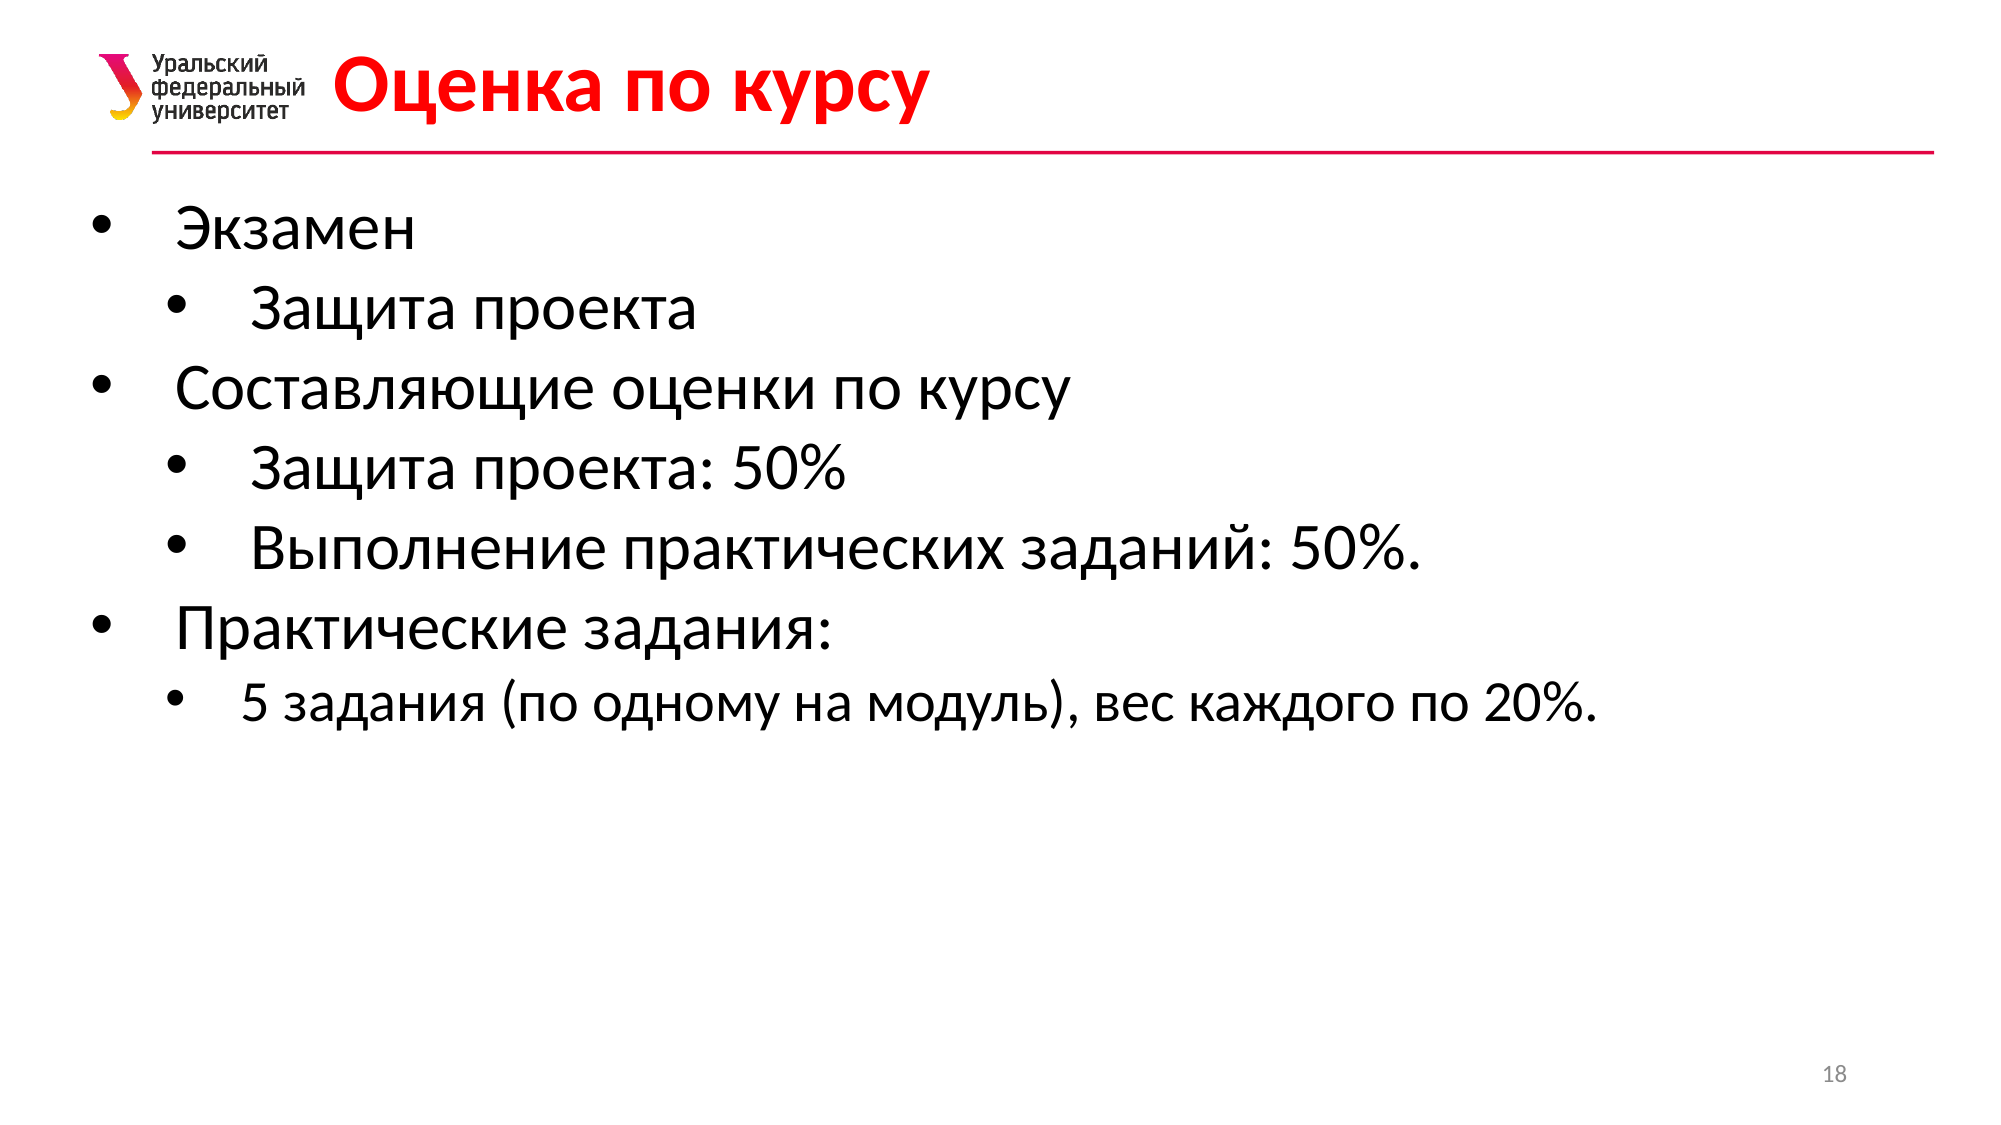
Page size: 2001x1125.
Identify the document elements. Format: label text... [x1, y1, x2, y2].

text_box [151, 150, 1935, 155]
text_box Экзамен Защита проекта Составляющие оценки по курсу Защита проекта: 50% Выполнение практических заданий: 50%. Практические задания: 5 задания (по одному на модуль), вес каждого по 20%. [76, 175, 1935, 741]
text_box Оценка по курсу [319, 21, 1901, 136]
slide_number 18 [1412, 1042, 1863, 1103]
picture [98, 52, 320, 124]
